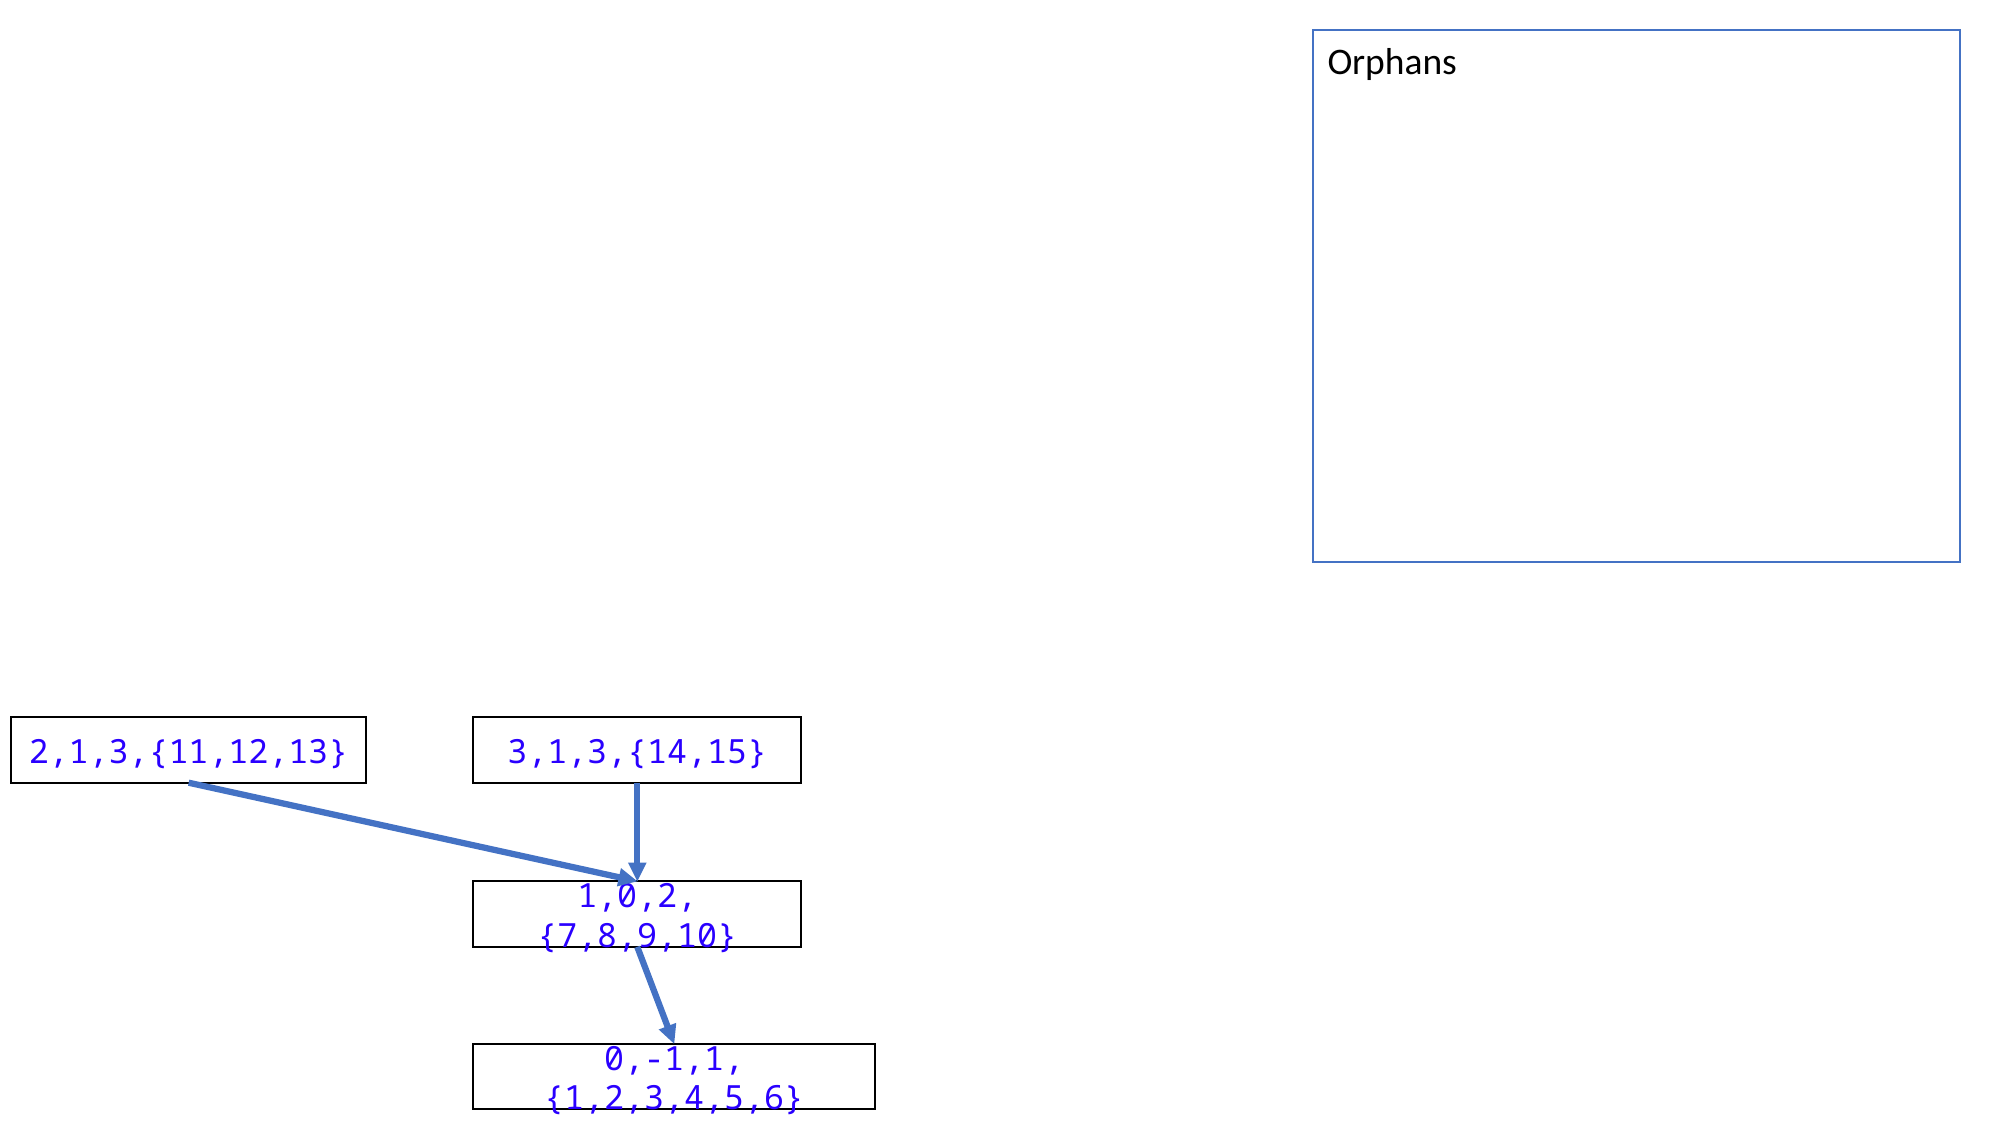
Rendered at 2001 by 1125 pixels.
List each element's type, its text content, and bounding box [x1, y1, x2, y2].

text_box 2,1,3,{11,12,13} [10, 716, 367, 784]
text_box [637, 946, 675, 1044]
text_box 3,1,3,{14,15} [472, 716, 802, 784]
text_box Orphans [1312, 29, 1961, 563]
text_box 1,0,2,{7,8,9,10} [472, 880, 802, 948]
text_box 0,-1,1,{1,2,3,4,5,6} [472, 1043, 876, 1110]
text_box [188, 782, 637, 882]
